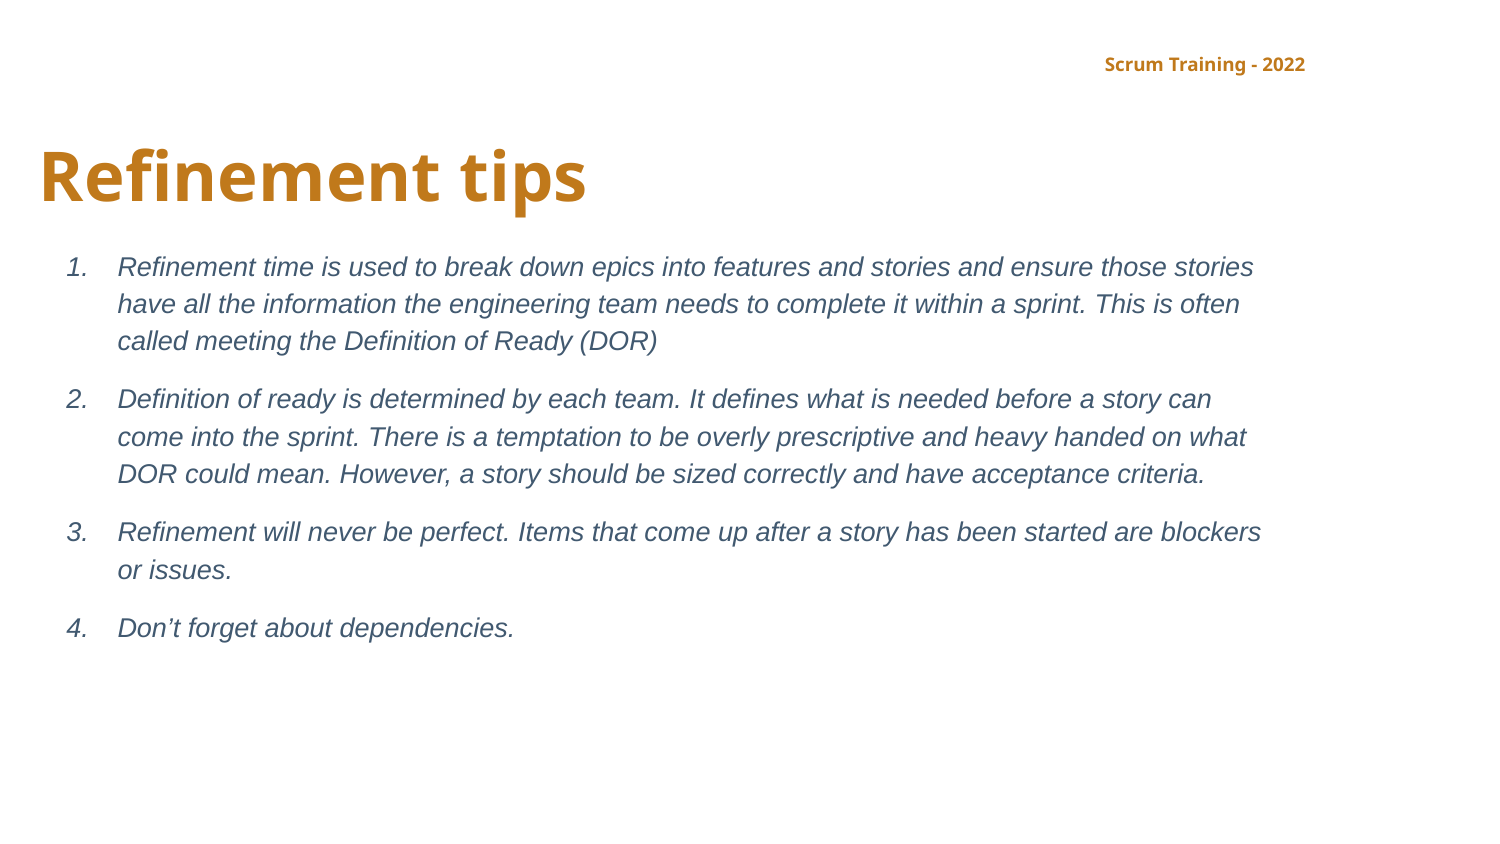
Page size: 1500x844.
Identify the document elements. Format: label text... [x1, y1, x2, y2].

text_box Refinement time is used to break down epics into features and stories and ensure those stories have all the information the engineering team needs to complete it within a sprint. This is often called meeting the Definition of Ready (DOR) Definition of ready is determined by each team. It defines what is needed before a story can come into the sprint. There is a temptation to be overly prescriptive and heavy handed on what DOR could mean. However, a story should be sized correctly and have acceptance criteria. Refinement will never be perfect. Items that come up after a story has been started are blockers or issues. Don’t forget about dependencies. [27, 229, 1285, 658]
list Scrum Training - 2022 [1093, 49, 1423, 85]
title Refinement tips [27, 131, 1213, 229]
